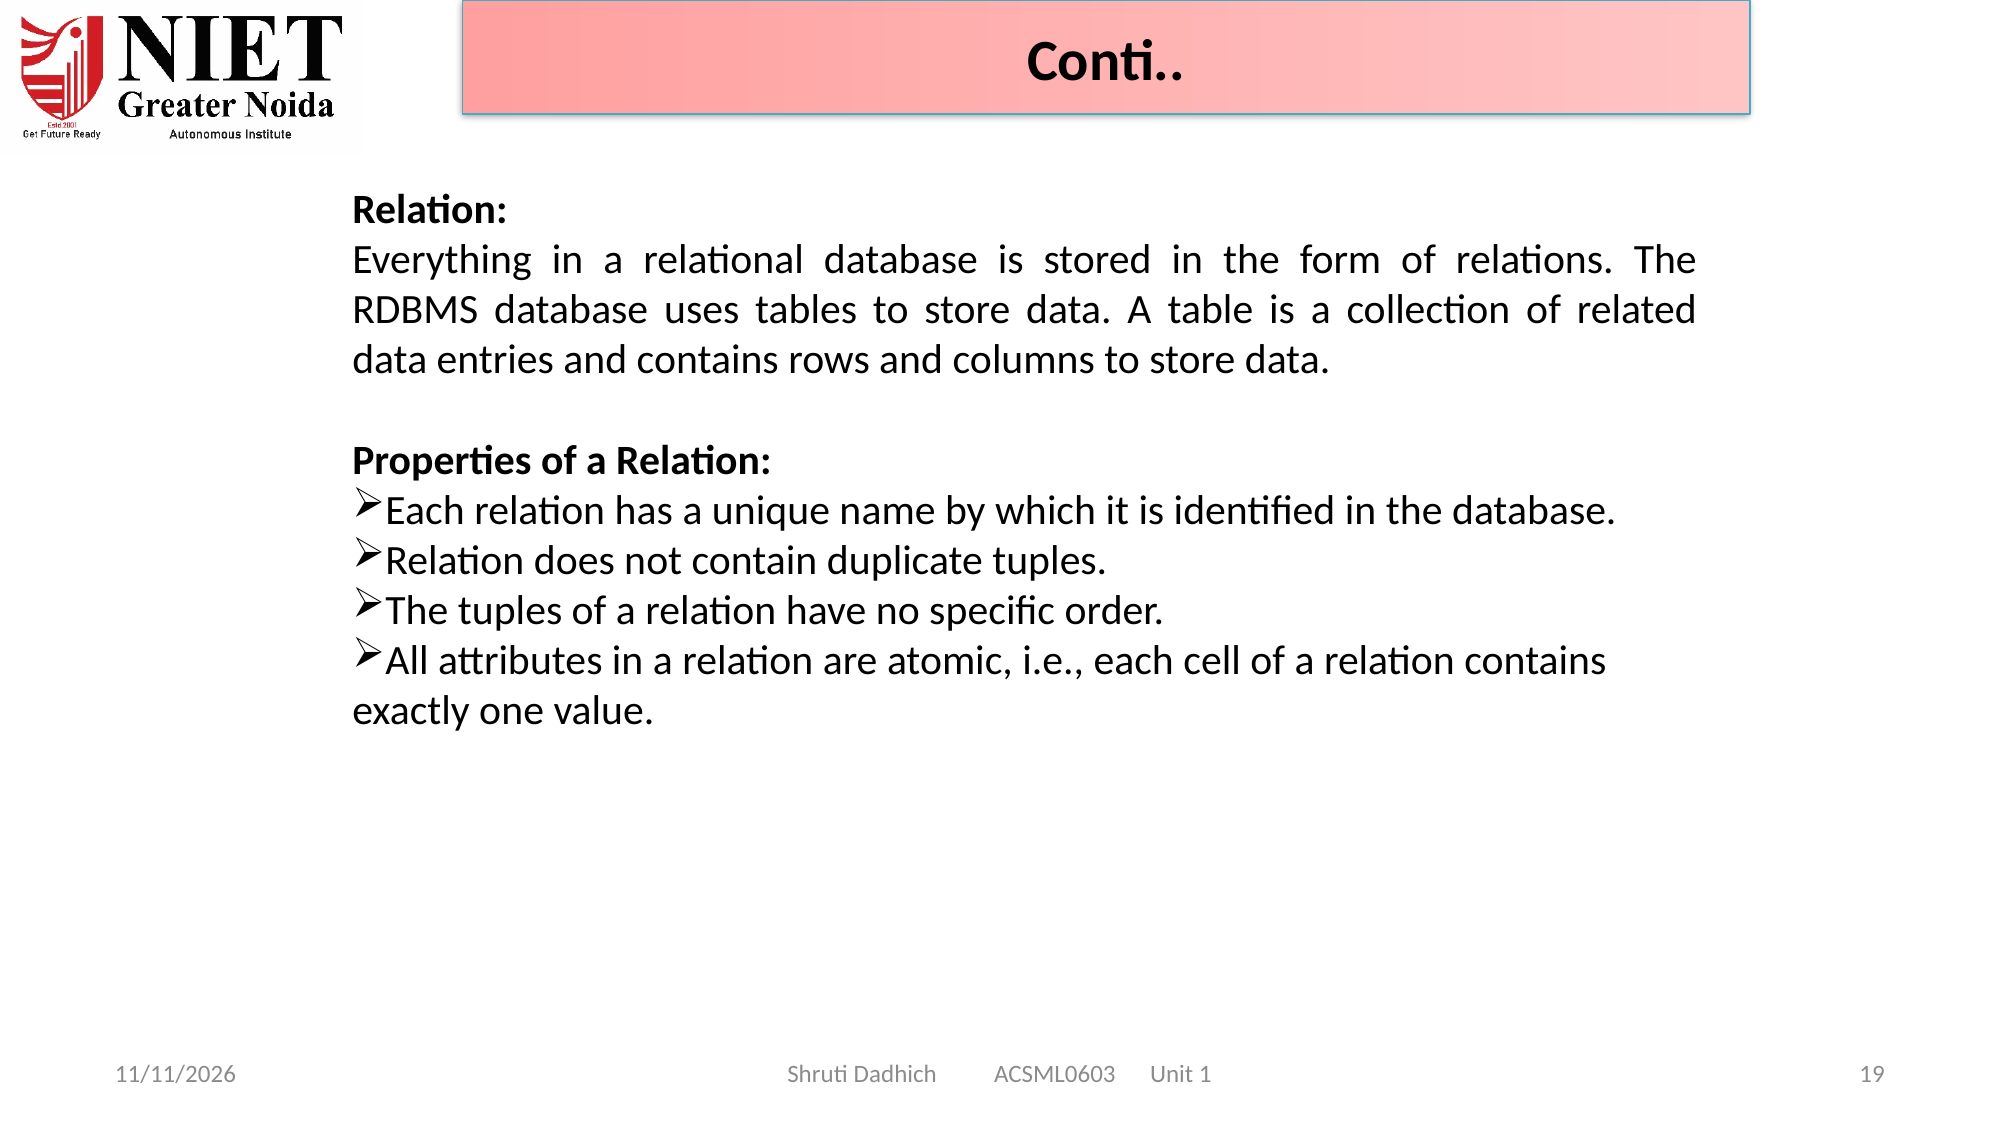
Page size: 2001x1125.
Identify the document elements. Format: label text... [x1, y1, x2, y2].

picture [0, 0, 363, 156]
text_box Conti.. [462, 0, 1751, 115]
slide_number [99, 1042, 567, 1103]
footer Shruti Dadhich ACSML0603 Unit 1 [683, 1042, 1317, 1103]
slide_number 19 [1433, 1042, 1900, 1103]
text_box Relation: Everything in a relational database is stored in the form of relations. The RDBMS database uses tables to store data. A table is a collection of related data entries and contains rows and columns to store data. Properties of a Relation: Each relation has a unique name by which it is identified in the database. Relation does not contain duplicate tuples. The tuples of a relation have no specific order. All attributes in a relation are atomic, i.e., each cell of a relation contains exactly one value. [337, 174, 1713, 890]
